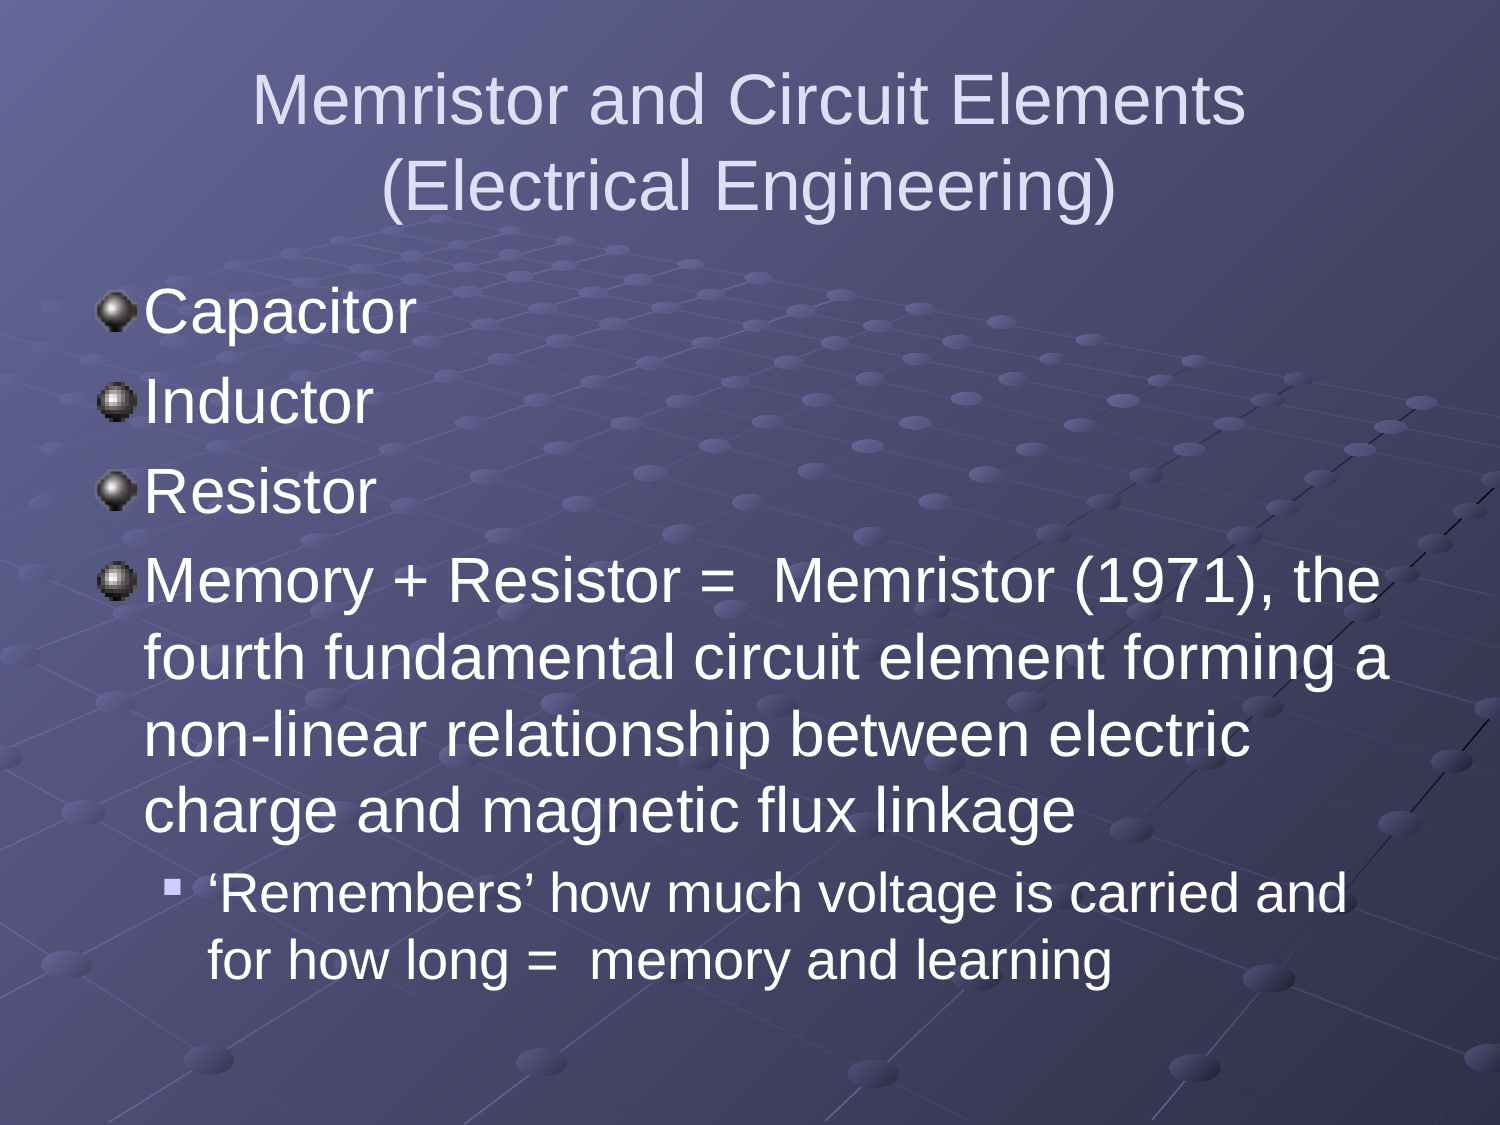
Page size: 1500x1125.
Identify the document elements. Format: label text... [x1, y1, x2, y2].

picture [90, 553, 137, 601]
picture [90, 464, 137, 511]
title Memristor and Circuit Elements (Electrical Engineering) [74, 44, 1426, 233]
picture [90, 374, 137, 422]
list Capacitor Inductor Resistor Memory + Resistor = Memristor (1971), the fourth fundamental circuit element forming a non-linear relationship between electric charge and magnetic flux linkage ‘Remembers’ how much voltage is carried and for how long = memory and learning [74, 262, 1426, 1007]
picture [90, 285, 137, 332]
